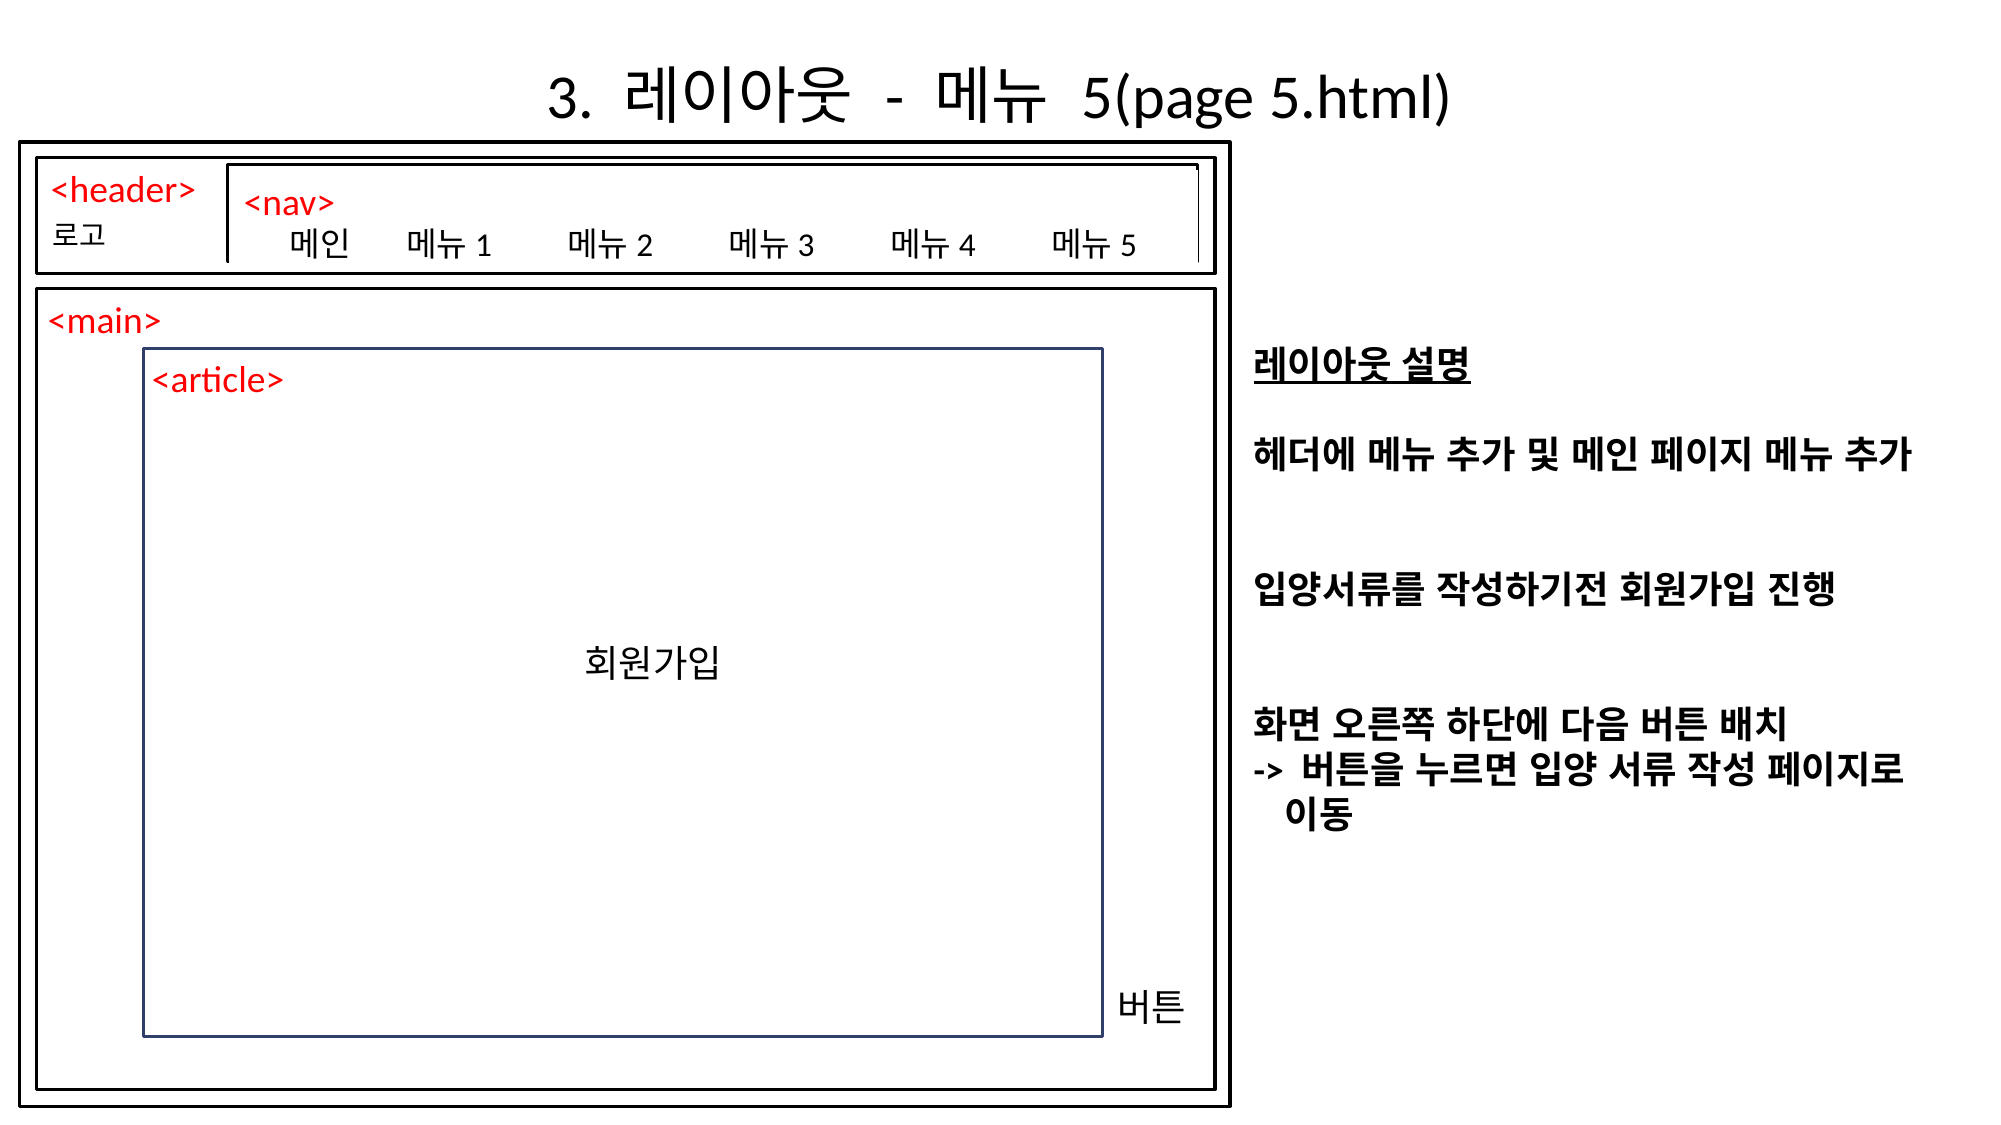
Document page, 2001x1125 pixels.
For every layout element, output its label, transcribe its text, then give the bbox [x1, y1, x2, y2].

text_box [226, 163, 1199, 263]
text_box [142, 347, 1104, 1038]
text_box [35, 156, 1217, 201]
title 3. 레이아웃 - 메뉴 5(page 5.html) [99, 0, 1900, 188]
text_box 회원가입 [569, 632, 1074, 693]
text_box [35, 287, 1217, 976]
text_box 로고 [37, 201, 1239, 307]
text_box [35, 349, 1217, 1091]
text_box 레이아웃 설명 헤더에 메뉴 추가 및 메인 페이지 메뉴 추가 입양서류를 작성하기전 회원가입 진행 화면 오른쪽 하단에 다음 버튼 배치 -> 버튼을 누르면 입양 서류 작성 페이지로 이동 [1238, 333, 1975, 978]
text_box <main> [0, 288, 210, 349]
text_box [1217, 307, 1232, 976]
text_box <article> [104, 348, 315, 408]
text_box <header> [19, 157, 228, 218]
text_box 버튼 [1102, 976, 1607, 1037]
text_box [18, 349, 1232, 1108]
text_box <nav> 메인 메뉴1 메뉴2 메뉴3 메뉴4 메뉴5 [229, 170, 1198, 271]
text_box [18, 140, 1232, 288]
